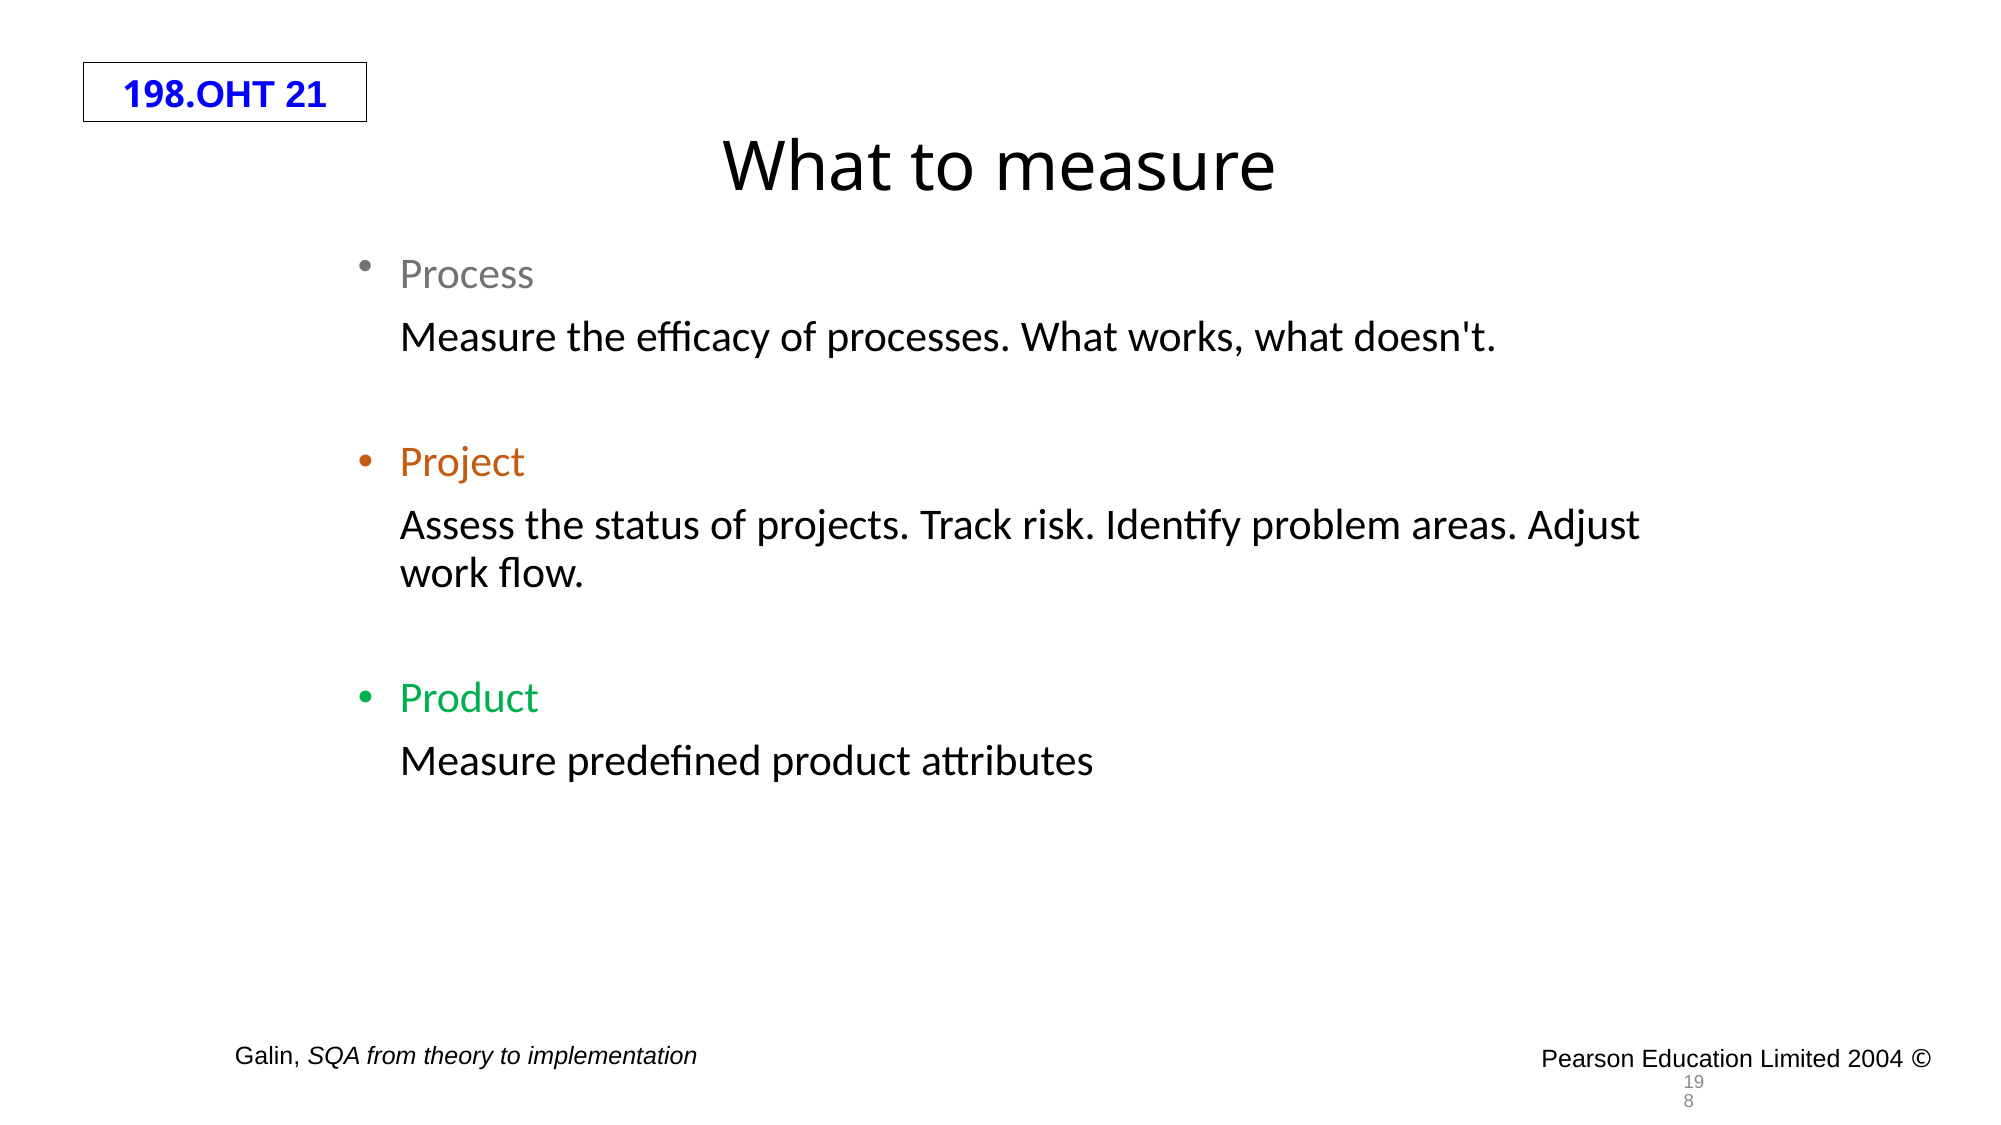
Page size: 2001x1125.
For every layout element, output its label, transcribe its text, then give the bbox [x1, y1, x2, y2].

slide_number 198 [1668, 1051, 1729, 1112]
title What to measure [137, 59, 1863, 278]
list Process Measure the efficacy of processes. What works, what doesn't. Project Assess the status of projects. Track risk. Identify problem areas. Adjust work flow. Product Measure predefined product attributes [324, 242, 1713, 1050]
